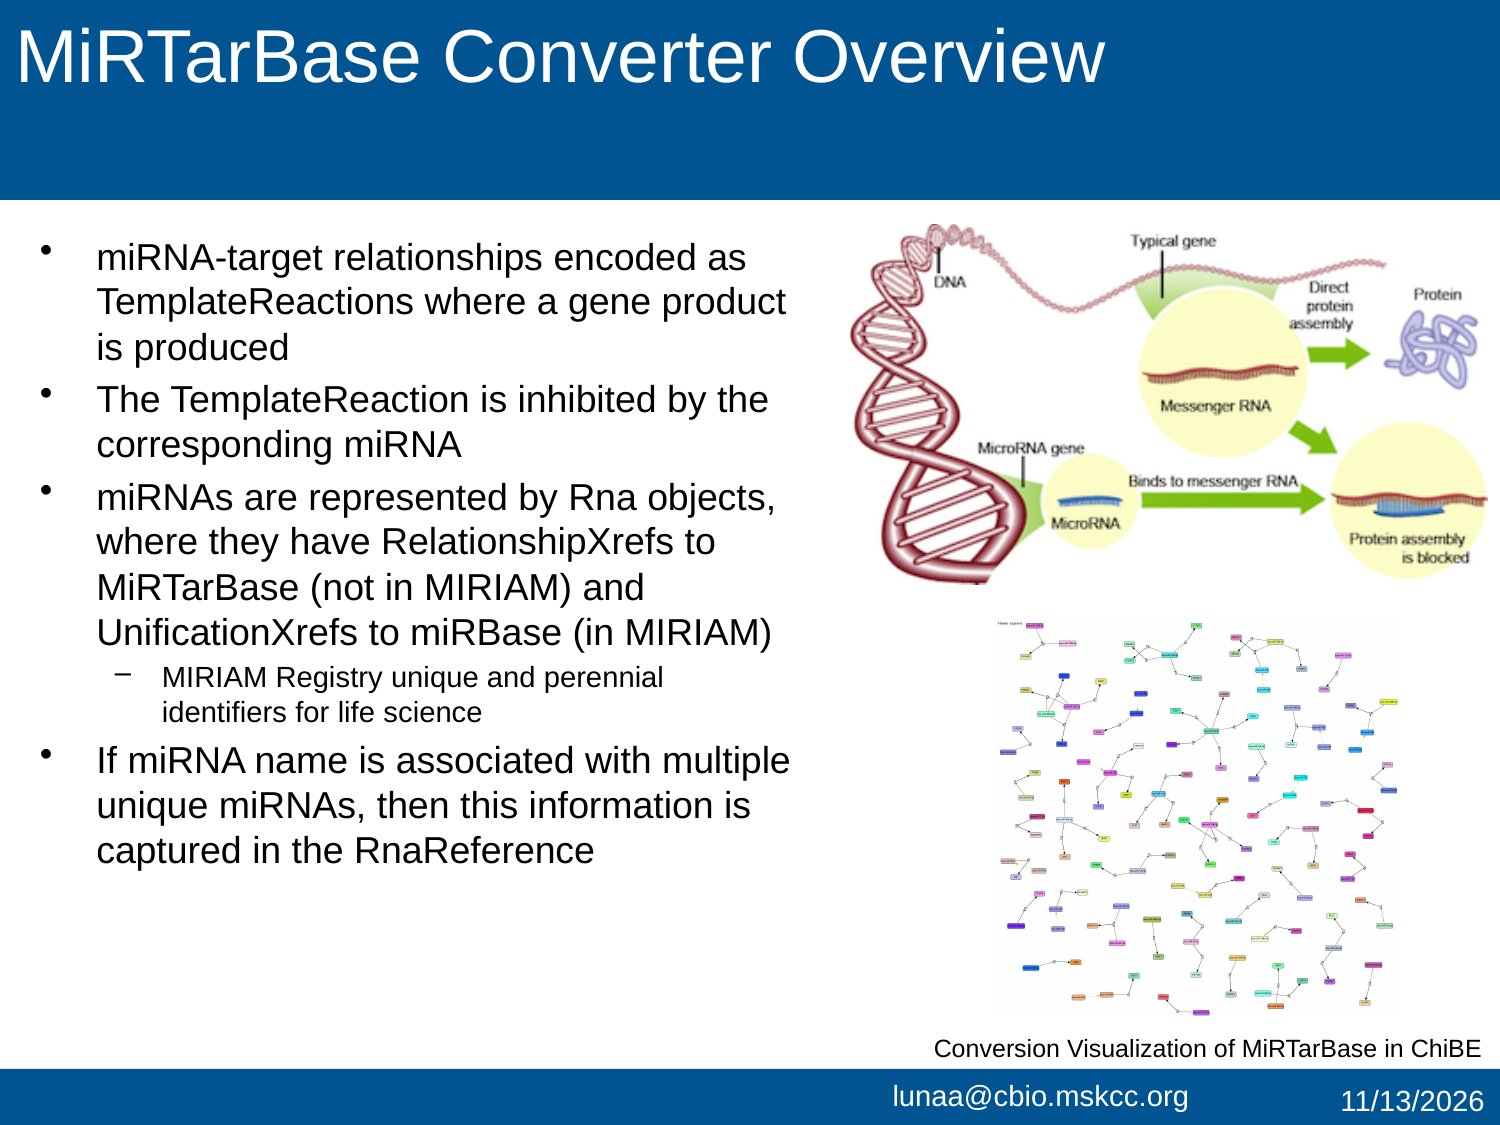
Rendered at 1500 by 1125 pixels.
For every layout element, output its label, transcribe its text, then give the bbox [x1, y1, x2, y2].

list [997, 593, 1401, 1051]
text_box Conversion Visualization of MiRTarBase in ChiBE [918, 1025, 1498, 1070]
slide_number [1187, 1049, 1500, 1125]
picture [849, 224, 1488, 585]
title MiRTarBase Converter Overview [0, 0, 1500, 188]
list miRNA-target relationships encoded as TemplateReactions where a gene product is produced The TemplateReaction is inhibited by the corresponding miRNA miRNAs are represented by Rna objects, where they have RelationshipXrefs to MiRTarBase (not in MIRIAM) and UnificationXrefs to miRBase (in MIRIAM) MIRIAM Registry unique and perennial identifiers for life science If miRNA name is associated with multiple unique miRNAs, then this information is captured in the RnaReference [24, 224, 813, 1038]
